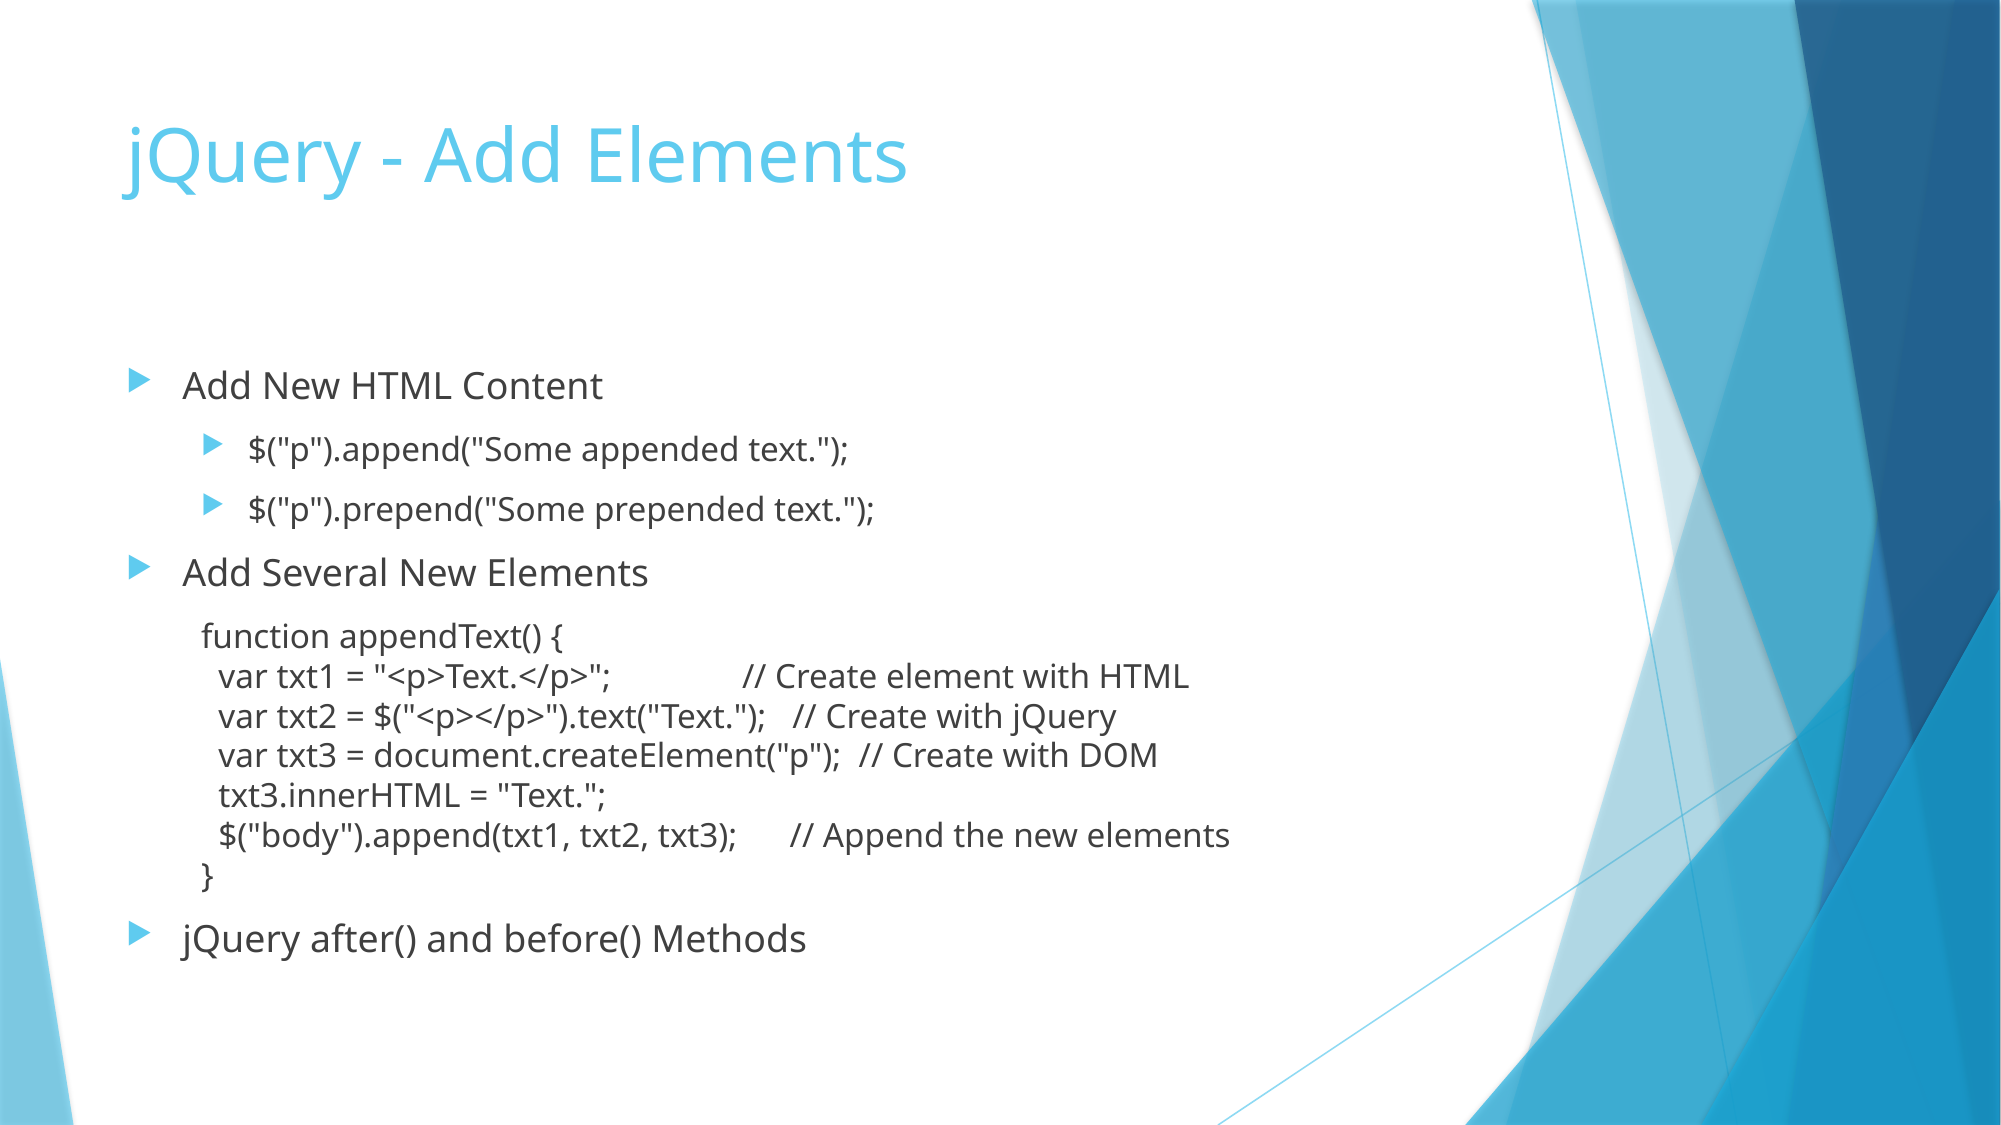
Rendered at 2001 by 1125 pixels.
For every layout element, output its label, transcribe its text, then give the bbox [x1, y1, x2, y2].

list Add New HTML Content $("p").append("Some appended text."); $("p").prepend("Some prepended text."); Add Several New Elements function appendText() { var txt1 = "<p>Text.</p>"; // Create element with HTML var txt2 = $("<p></p>").text("Text."); // Create with jQuery var txt3 = document.createElement("p"); // Create with DOM txt3.innerHTML = "Text."; $("body").append(txt1, txt2, txt3); // Append the new elements } jQuery after() and before() Methods [111, 354, 1522, 992]
title jQuery - Add Elements [111, 99, 1522, 317]
